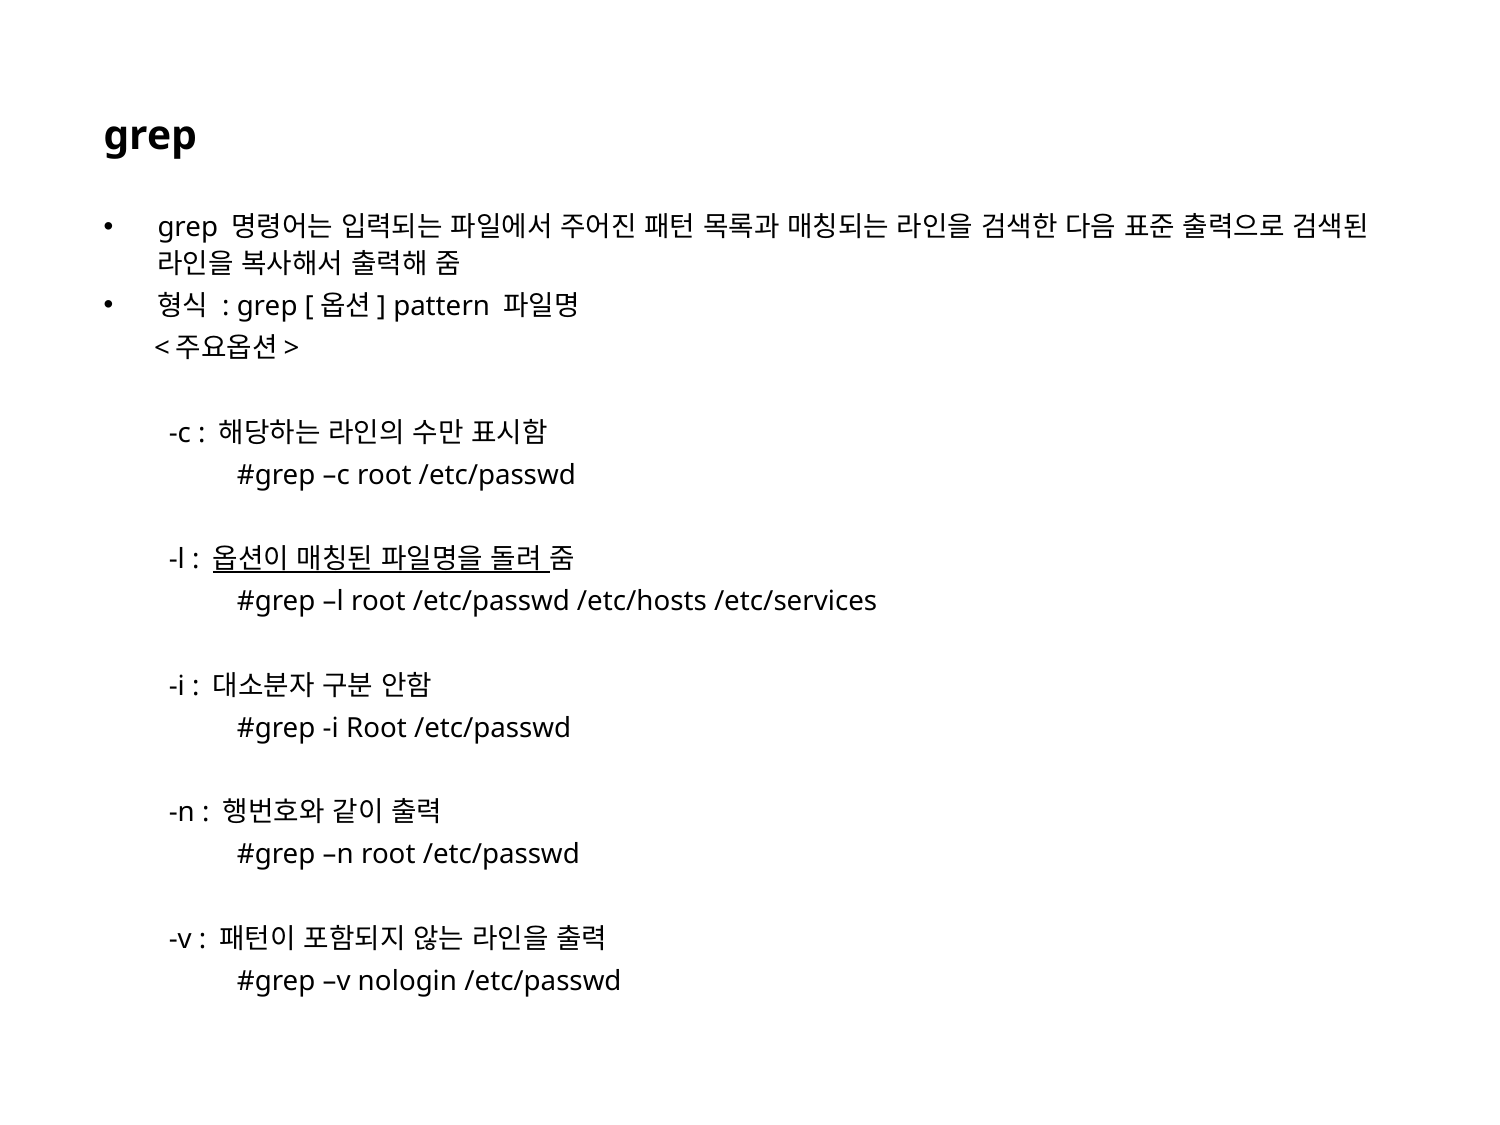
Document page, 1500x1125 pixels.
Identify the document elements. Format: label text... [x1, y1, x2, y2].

text_box grep grep 명령어는 입력되는 파일에서 주어진 패턴 목록과 매칭되는 라인을 검색한 다음 표준 출력으로 검색된 라인을 복사해서 출력해 줌 형식 : grep [옵션] pattern 파일명 <주요옵션> -c : 해당하는 라인의 수만 표시함 #grep –c root /etc/passwd -l : 옵션이 매칭된 파일명을 돌려 줌 #grep –l root /etc/passwd /etc/hosts /etc/services -i : 대소분자 구분 안함 #grep -i Root /etc/passwd -n : 행번호와 같이 출력 #grep –n root /etc/passwd -v : 패턴이 포함되지 않는 라인을 출력 #grep –v nologin /etc/passwd [88, 101, 1412, 1012]
